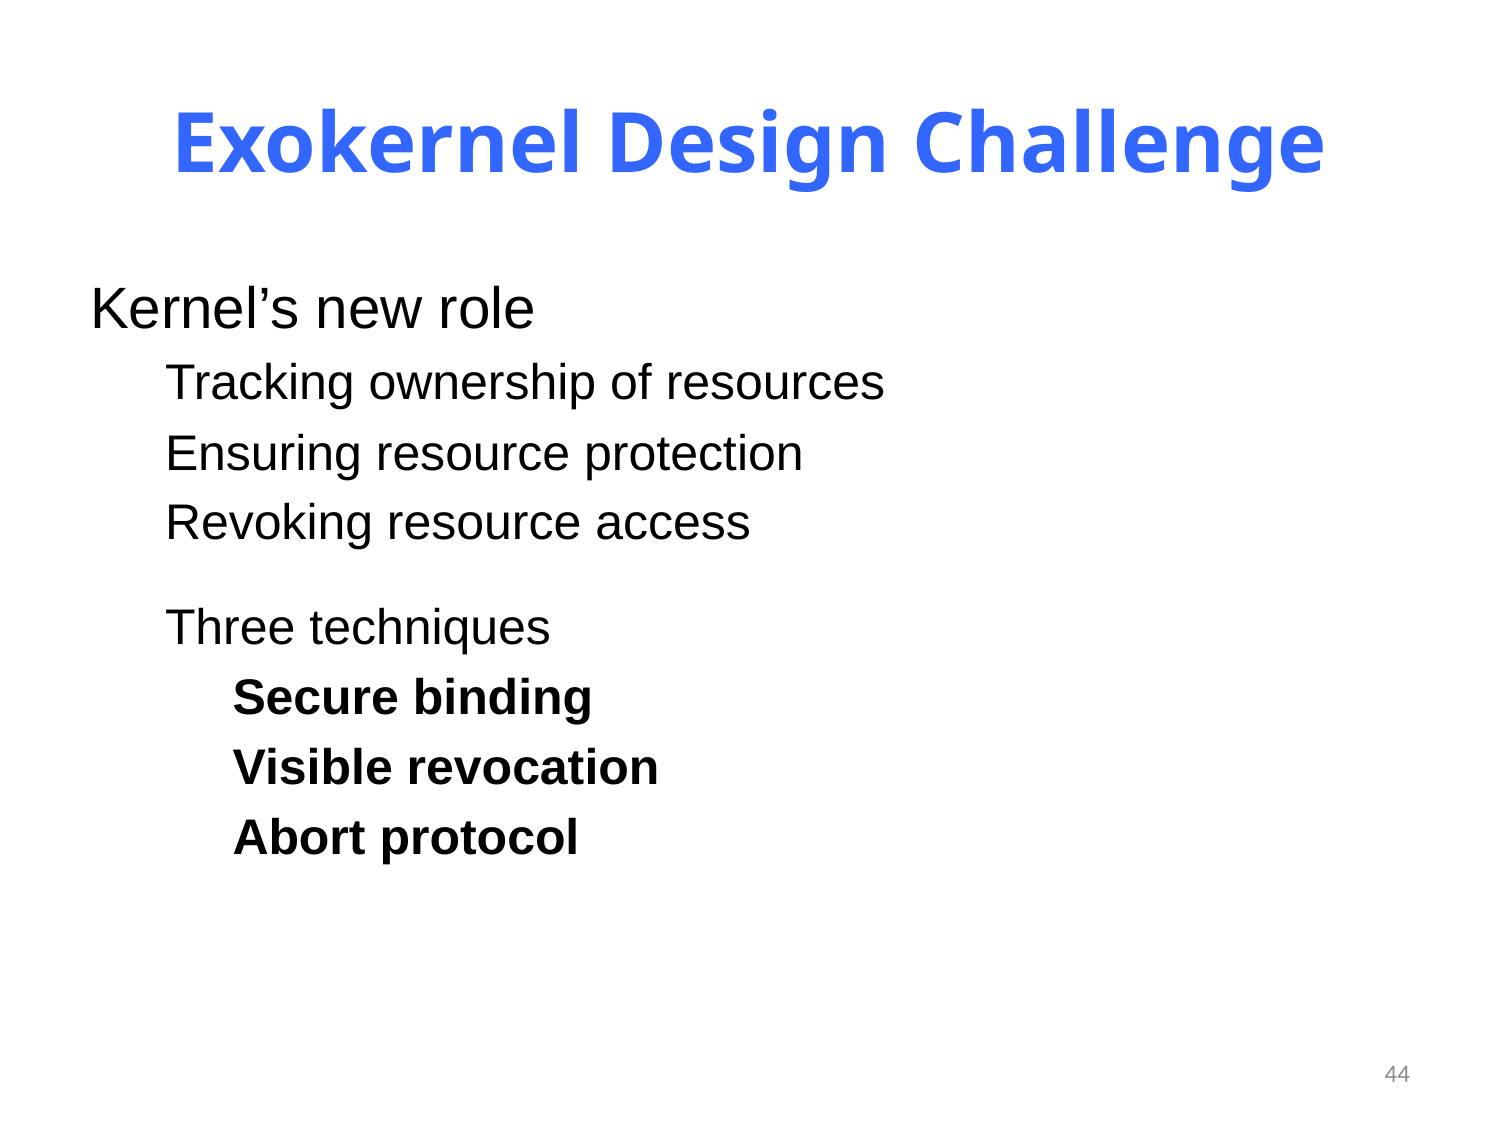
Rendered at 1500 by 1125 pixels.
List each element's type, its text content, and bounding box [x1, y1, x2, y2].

slide_number 44 [1074, 1042, 1425, 1103]
list Kernel’s new role Tracking ownership of resources Ensuring resource protection Revoking resource access Three techniques Secure binding Visible revocation Abort protocol [75, 262, 1425, 1005]
title Exokernel Design Challenge [75, 45, 1425, 233]
